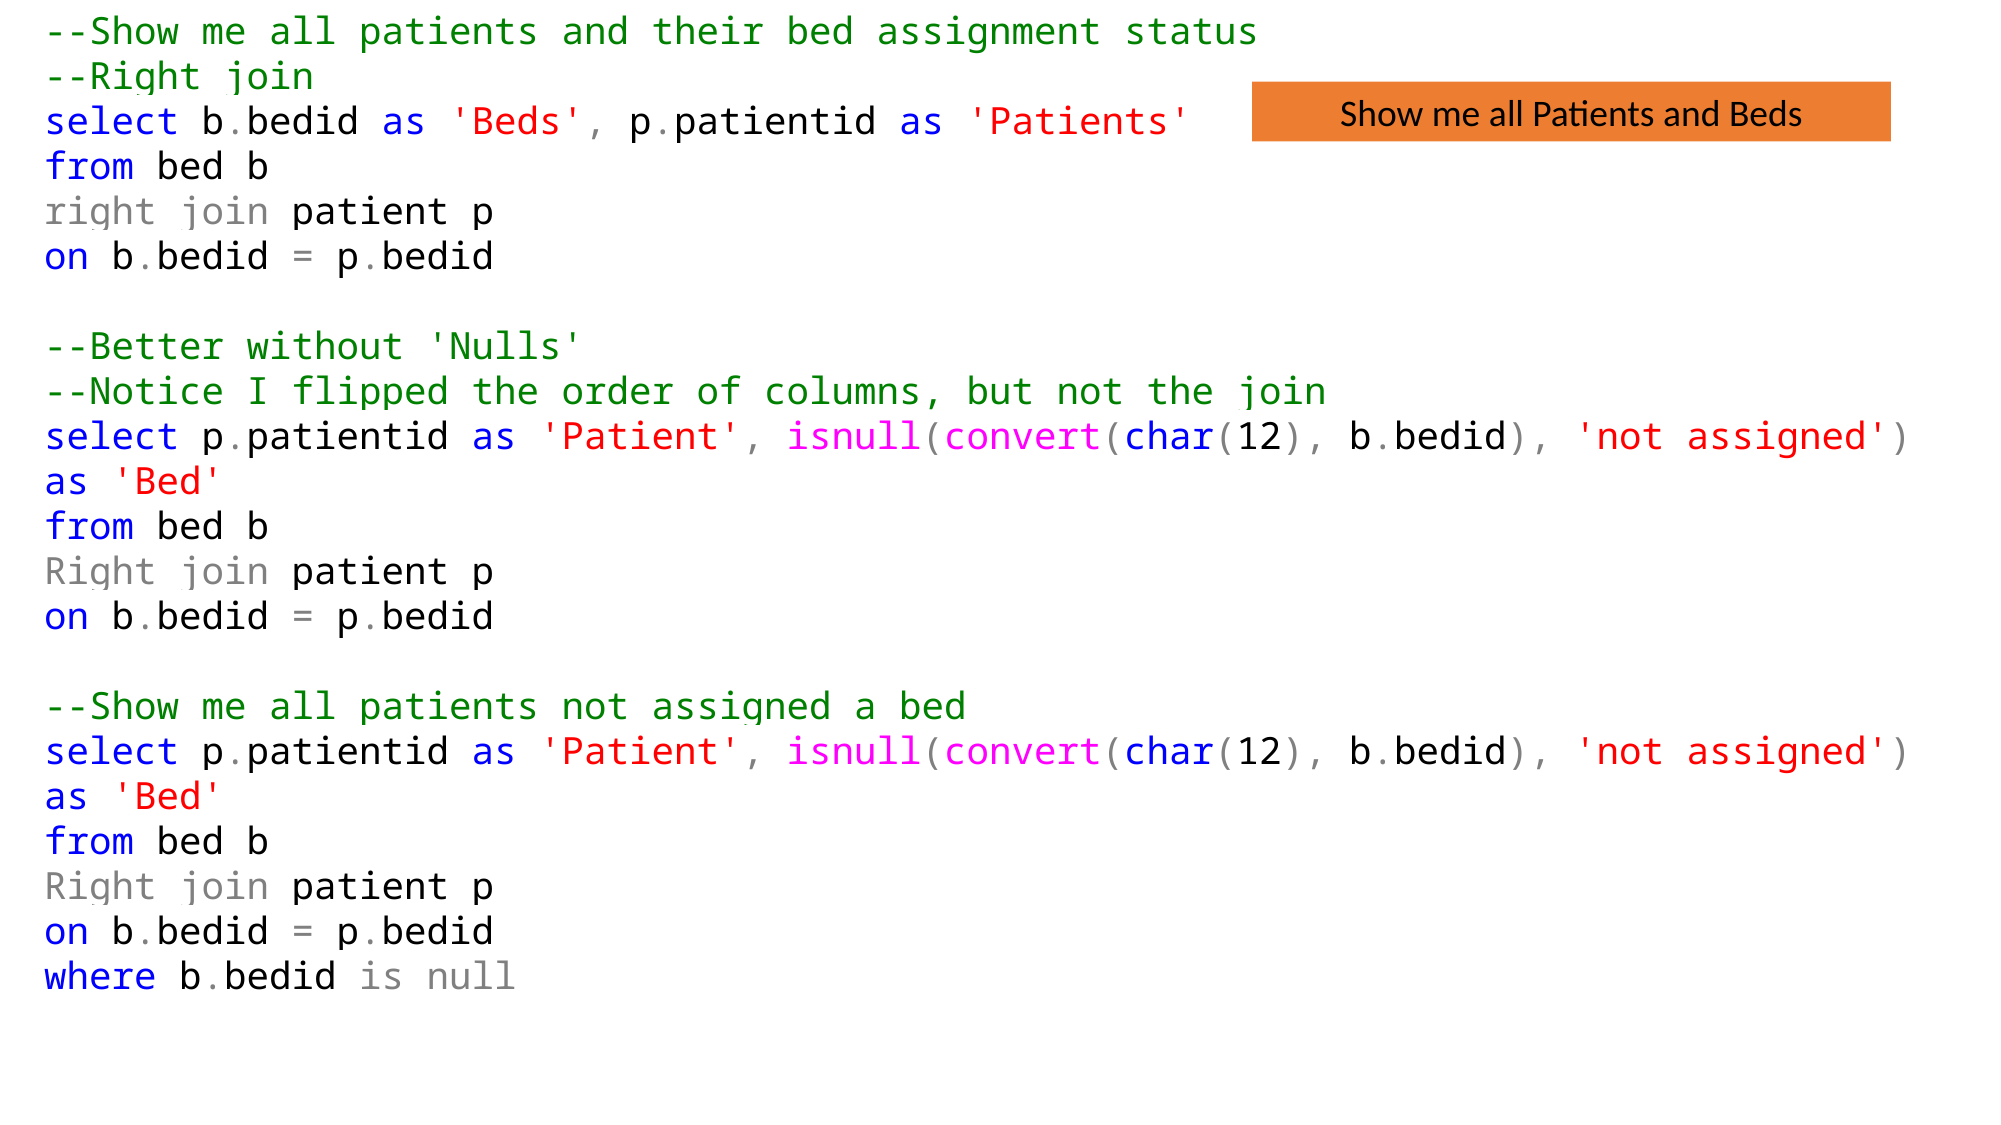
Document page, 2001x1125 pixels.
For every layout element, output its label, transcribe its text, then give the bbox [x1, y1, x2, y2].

text_box Show me all Patients and Beds [1252, 81, 1891, 142]
text_box --Show me all patients and their bed assignment status --Right join select b.bedid as 'Beds', p.patientid as 'Patients' from bed b right join patient p on b.bedid = p.bedid --Better without 'Nulls' --Notice I flipped the order of columns, but not the join select p.patientid as 'Patient', isnull(convert(char(12), b.bedid), 'not assigned') as 'Bed' from bed b Right join patient p on b.bedid = p.bedid --Show me all patients not assigned a bed select p.patientid as 'Patient', isnull(convert(char(12), b.bedid), 'not assigned') as 'Bed' from bed b Right join patient p on b.bedid = p.bedid where b.bedid is null [29, 0, 1978, 1005]
